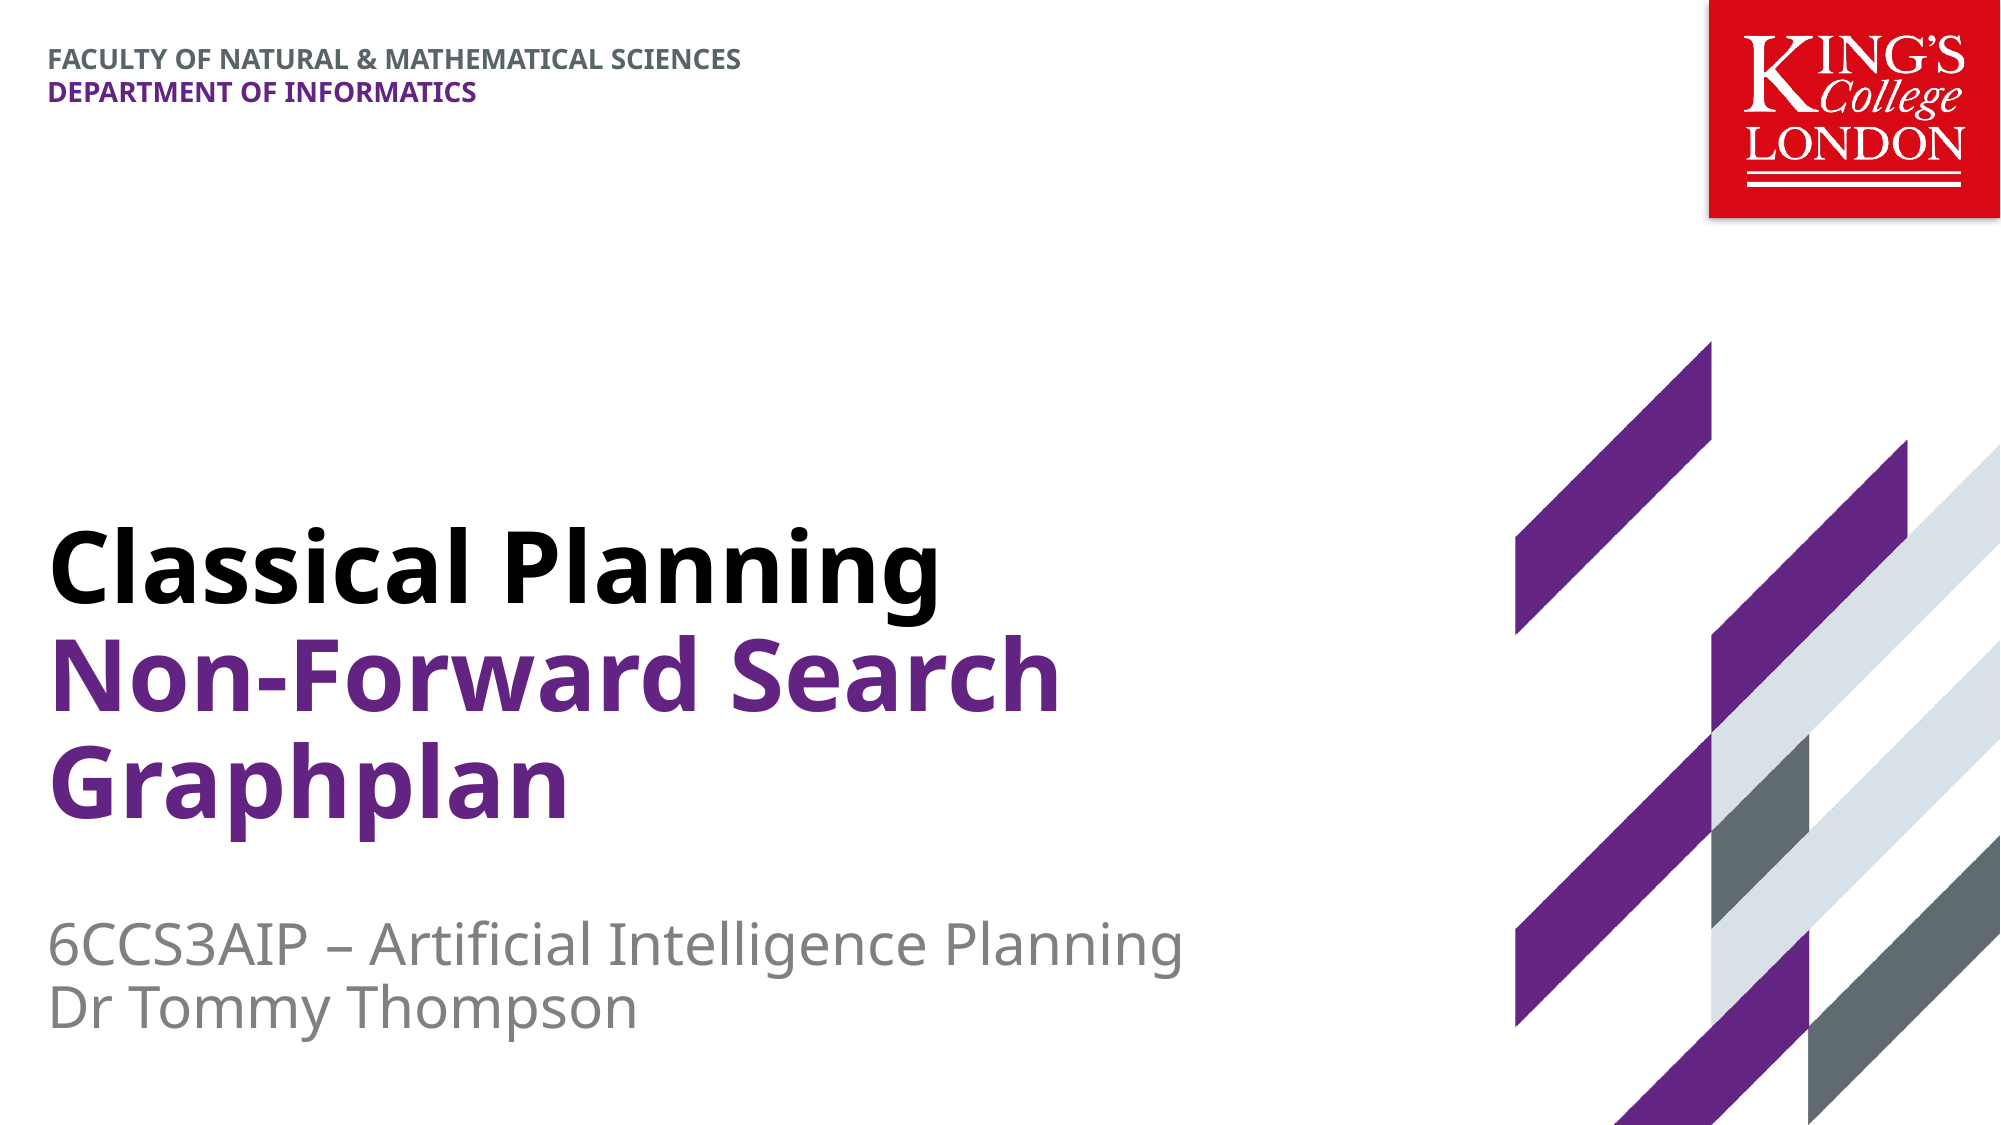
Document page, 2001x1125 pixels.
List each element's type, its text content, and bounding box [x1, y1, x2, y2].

list Classical Planning Non-Forward Search Graphplan [47, 279, 1537, 841]
text_box 6CCS3AIP – Artificial Intelligence Planning Dr Tommy Thompson [47, 900, 1387, 1041]
picture [13, 0, 2000, 1125]
